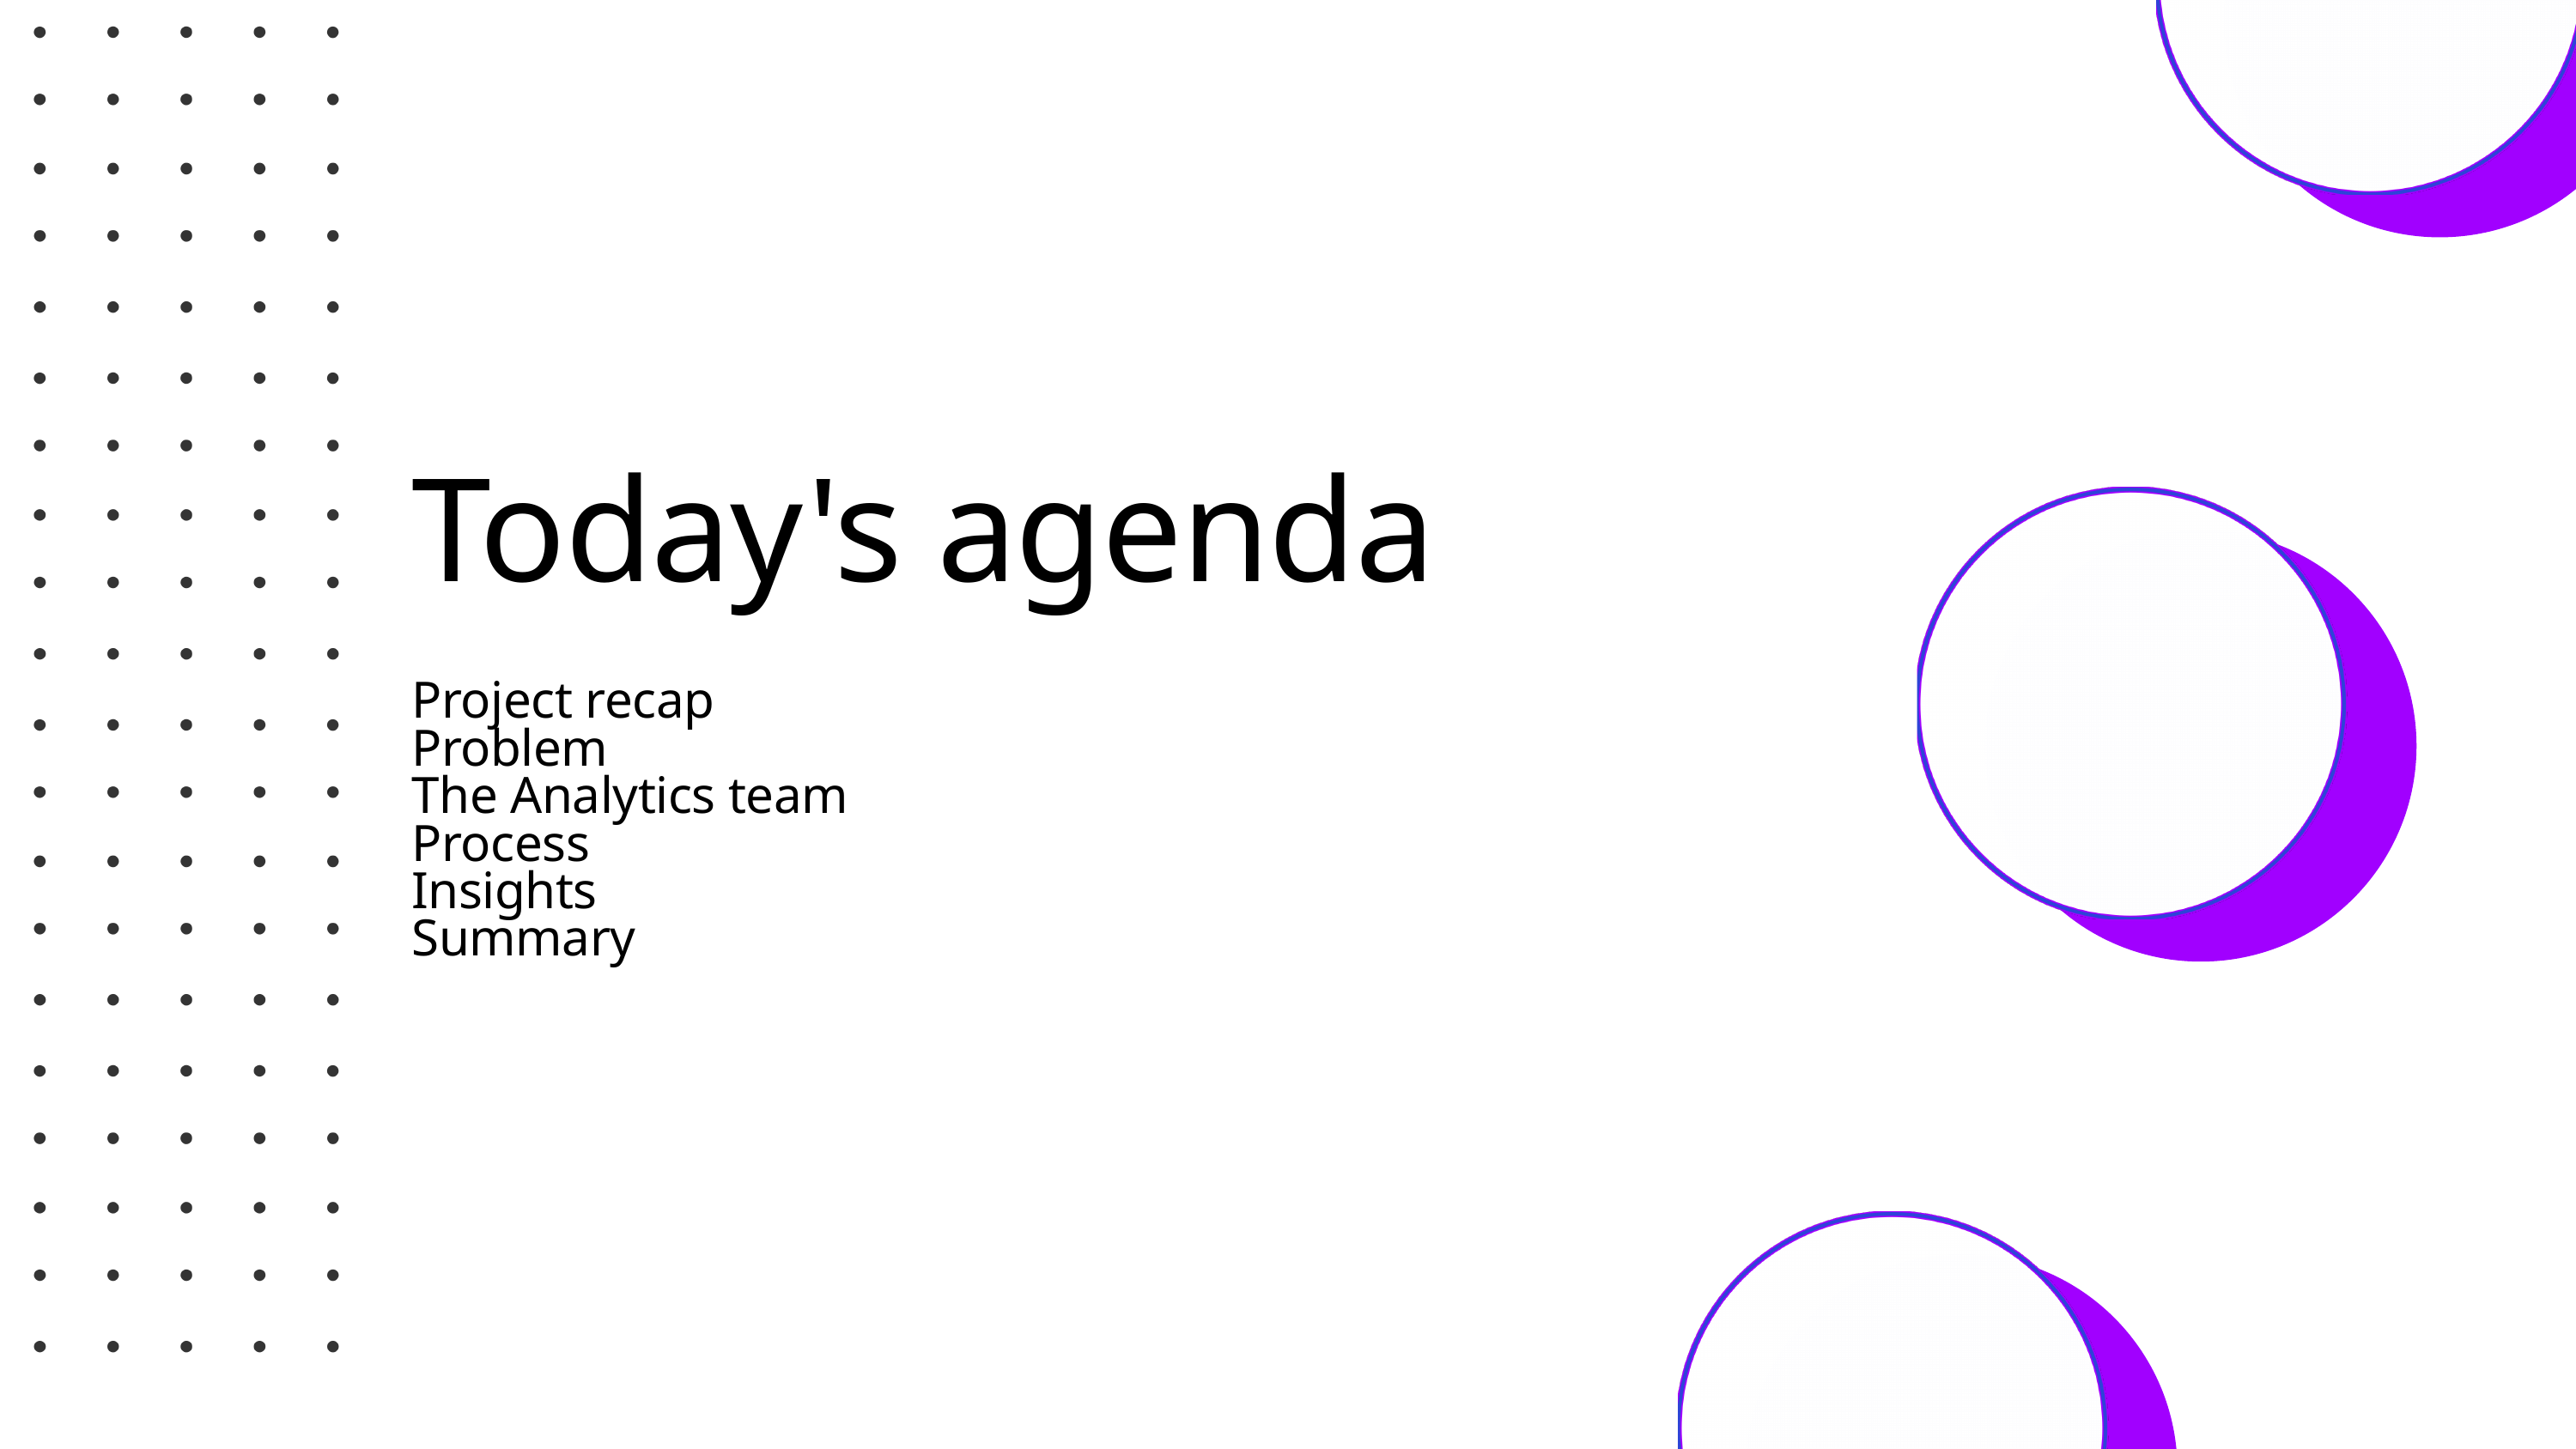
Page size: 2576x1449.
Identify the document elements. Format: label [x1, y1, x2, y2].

text_box [411, 438, 1707, 974]
text_box [2155, 0, 2576, 238]
text_box [1677, 1210, 2178, 1449]
text_box [26, 21, 344, 1356]
text_box [1917, 487, 2417, 962]
